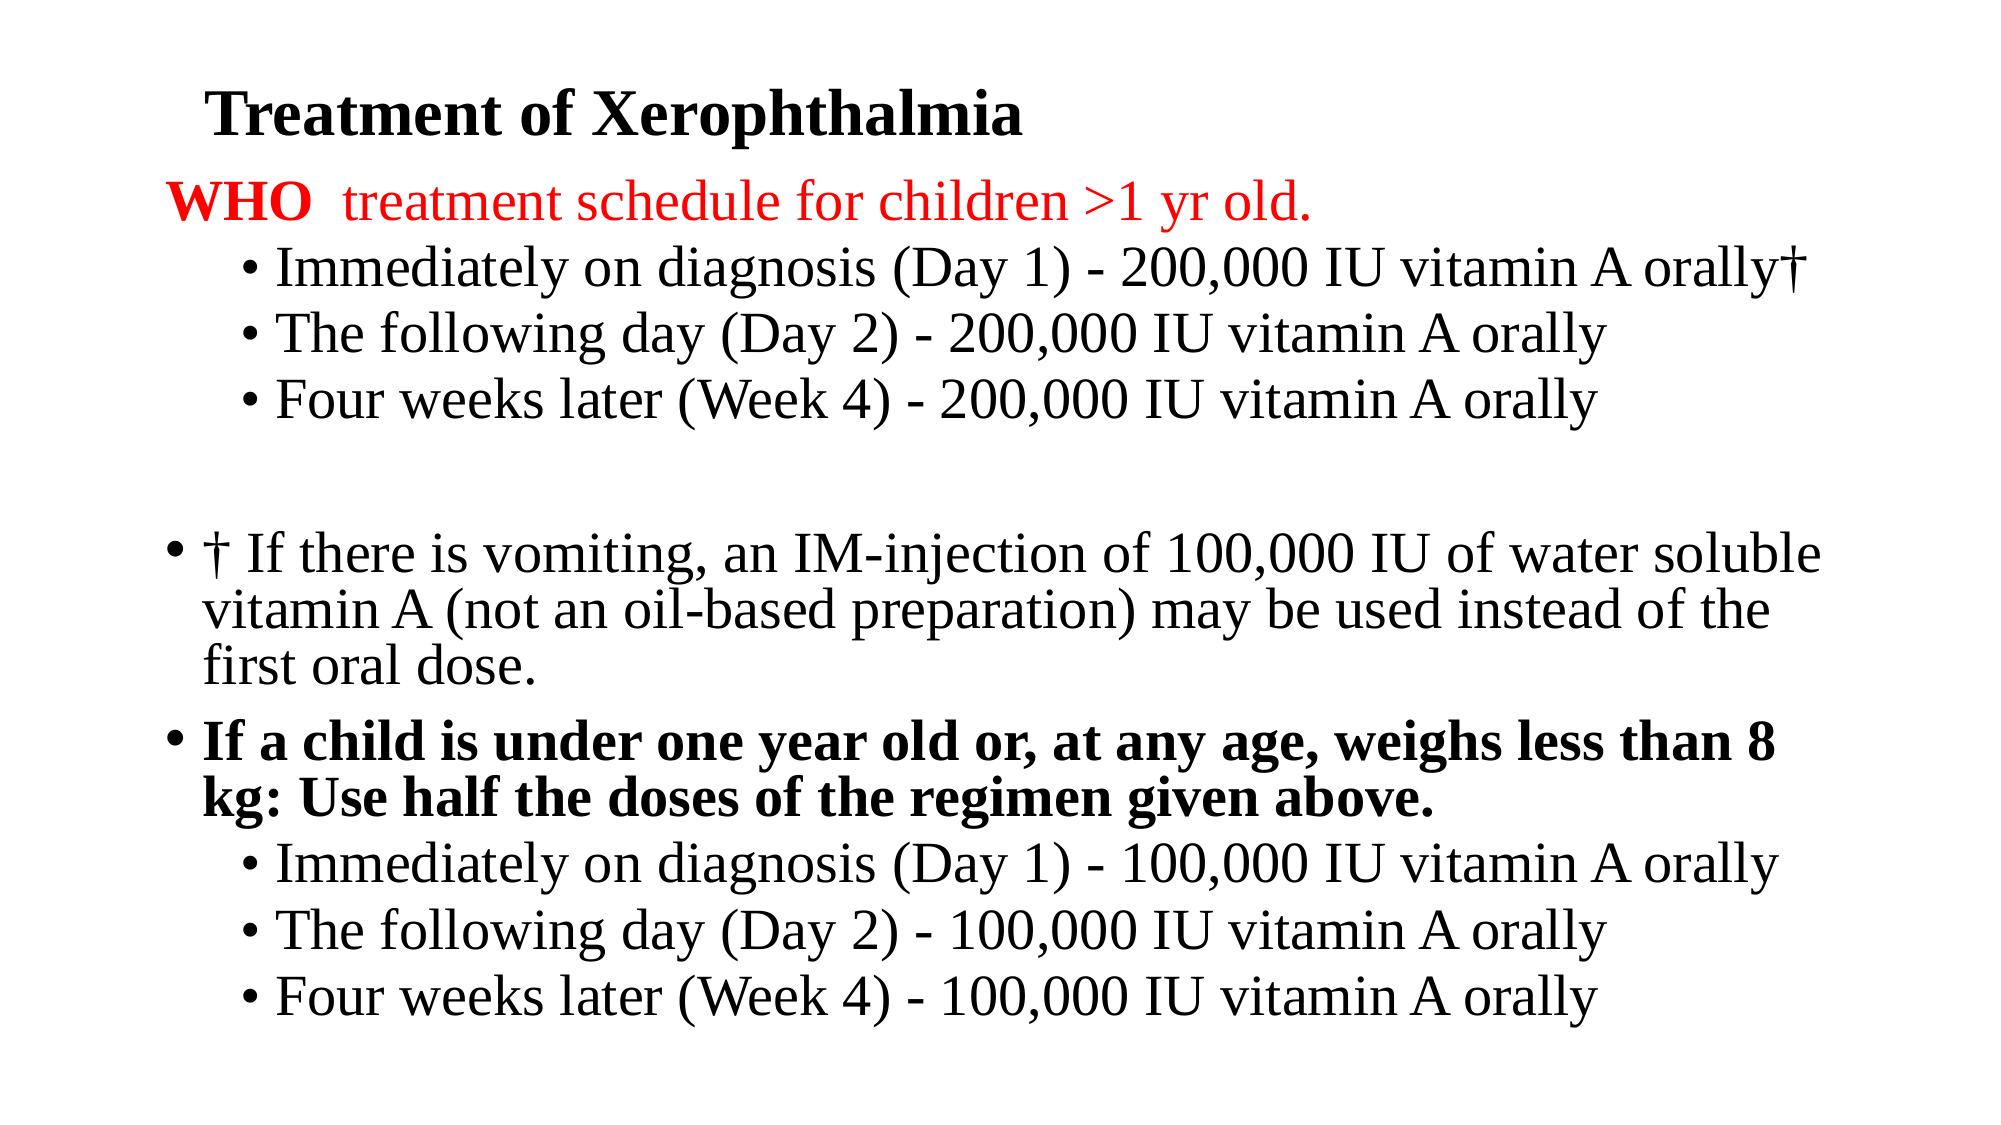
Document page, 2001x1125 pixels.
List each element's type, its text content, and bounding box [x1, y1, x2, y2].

title Treatment of Xerophthalmia [189, 59, 1863, 168]
list WHO treatment schedule for children >1 yr old. • Immediately on diagnosis (Day 1) - 200,000 IU vitamin A orally† • The following day (Day 2) - 200,000 IU vitamin A orally • Four weeks later (Week 4) - 200,000 IU vitamin A orally † If there is vomiting, an IM-injection of 100,000 IU of water soluble vitamin A (not an oil-based preparation) may be used instead of the first oral dose. If a child is under one year old or, at any age, weighs less than 8 kg: Use half the doses of the regimen given above. • Immediately on diagnosis (Day 1) - 100,000 IU vitamin A orally • The following day (Day 2) - 100,000 IU vitamin A orally • Four weeks later (Week 4) - 100,000 IU vitamin A orally [150, 168, 1863, 1104]
